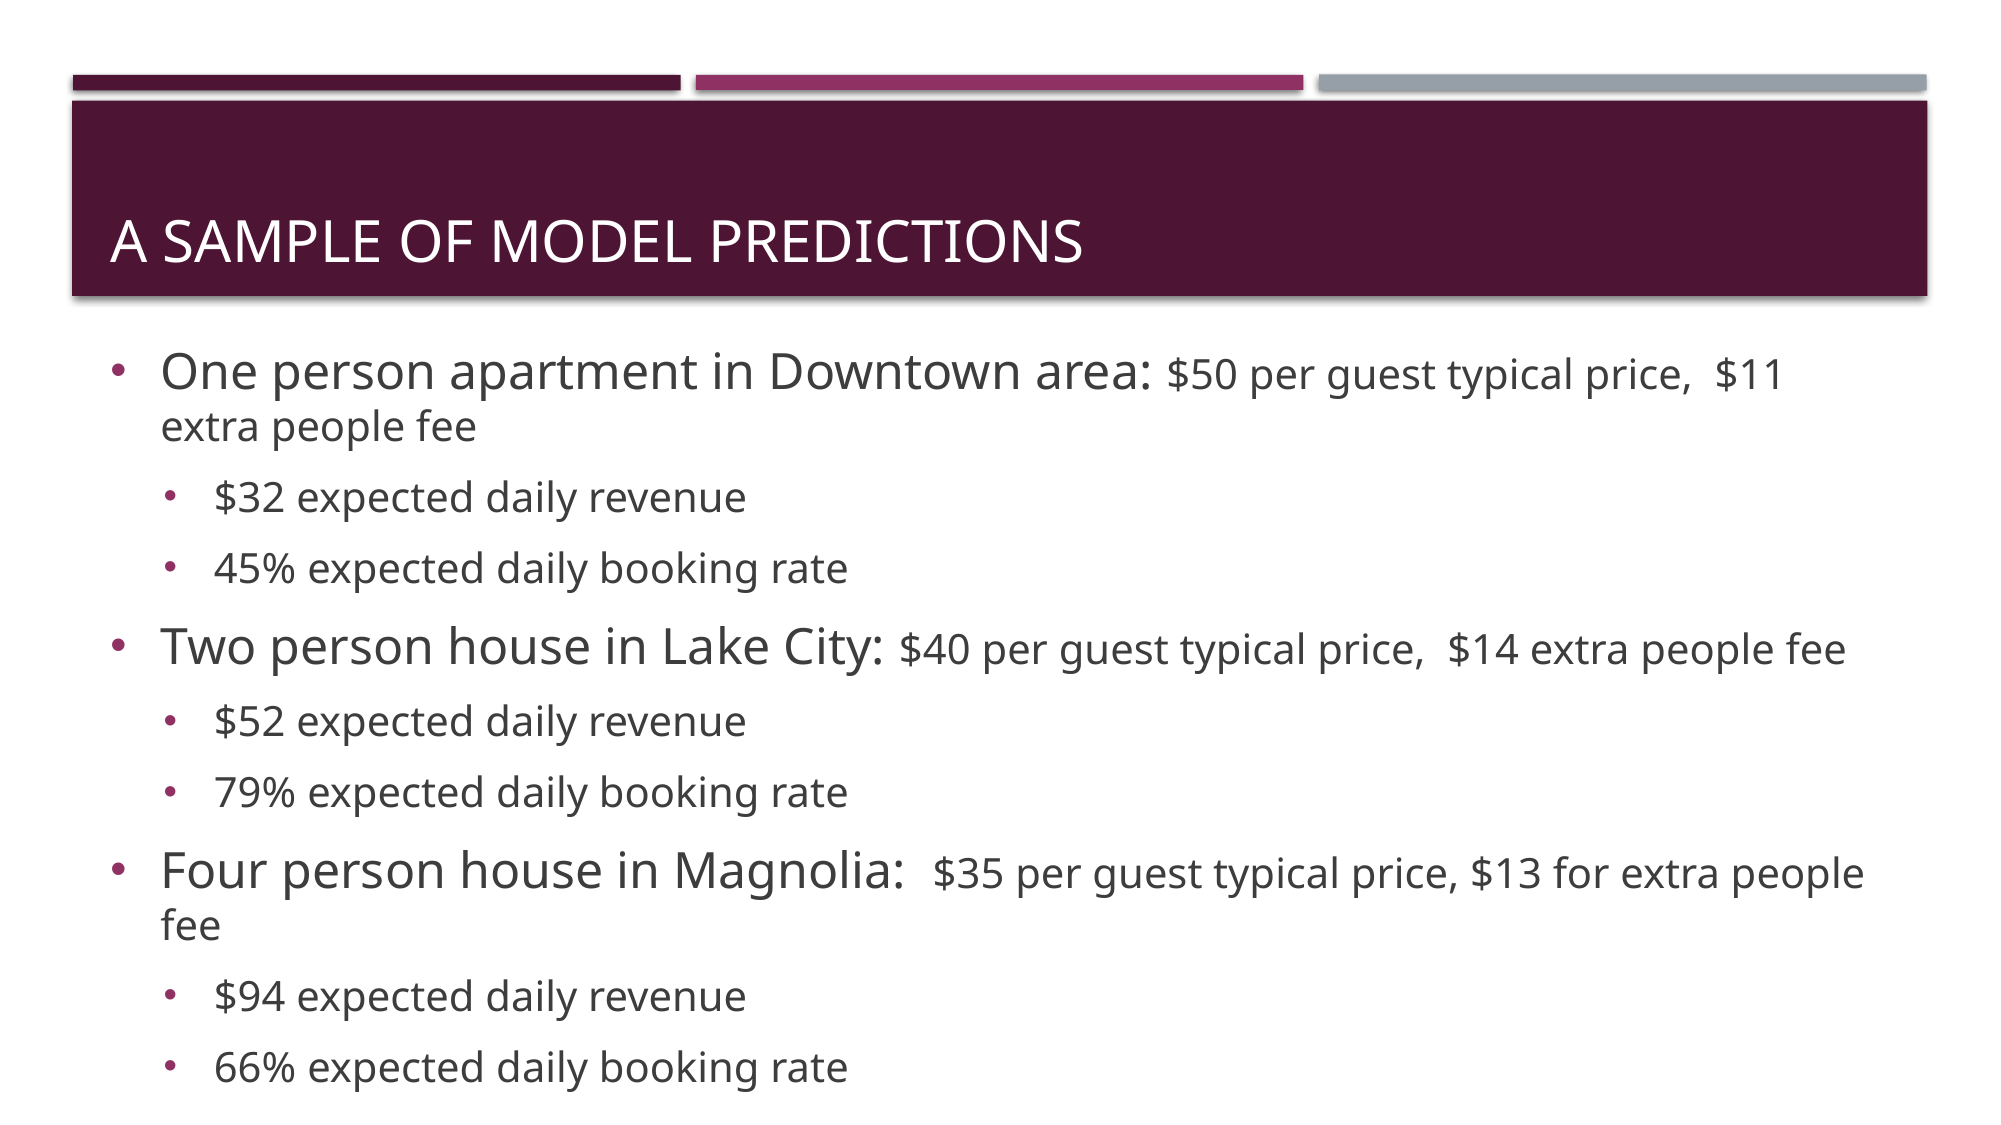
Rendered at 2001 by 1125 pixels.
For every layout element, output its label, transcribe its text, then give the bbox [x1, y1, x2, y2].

title A SAMPLE of model predictions [95, 115, 1905, 282]
list One person apartment in Downtown area: $50 per guest typical price, $11 extra people fee $32 expected daily revenue 45% expected daily booking rate Two person house in Lake City: $40 per guest typical price, $14 extra people fee $52 expected daily revenue 79% expected daily booking rate Four person house in Magnolia: $35 per guest typical price, $13 for extra people fee $94 expected daily revenue 66% expected daily booking rate [95, 331, 1905, 1099]
